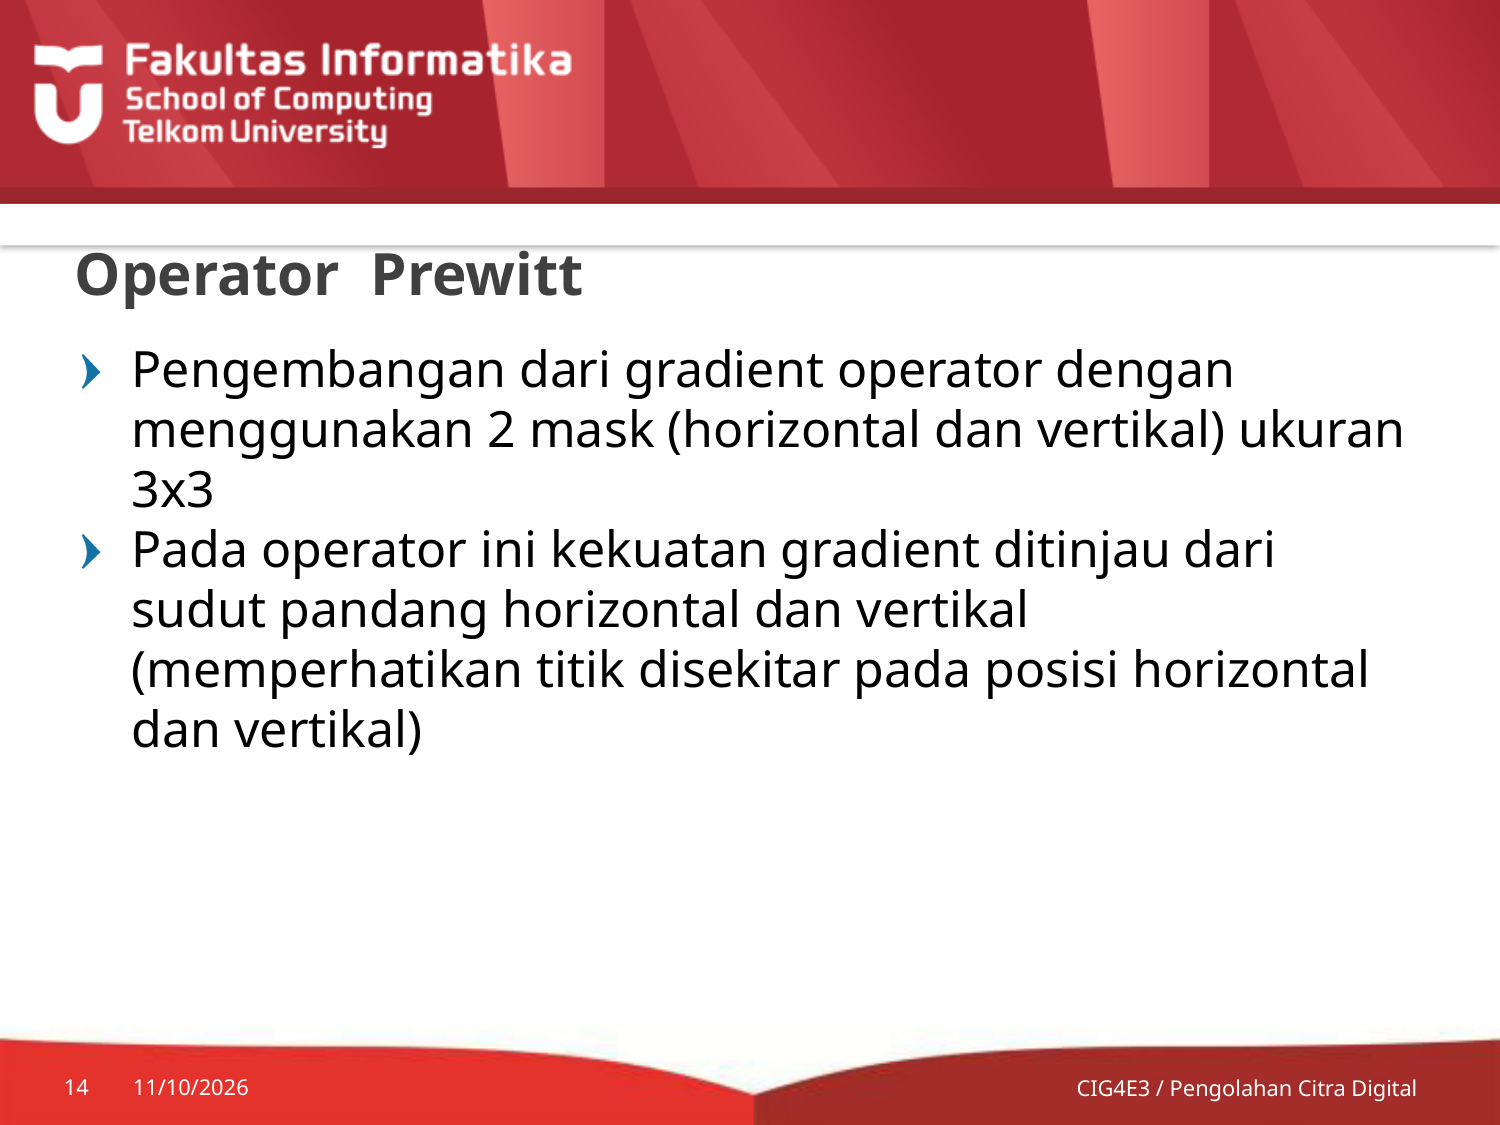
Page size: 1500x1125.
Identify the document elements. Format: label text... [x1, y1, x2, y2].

picture [75, 523, 104, 571]
picture [75, 343, 104, 391]
slide_number 14 [63, 1058, 123, 1119]
picture [0, 1024, 1500, 1125]
title Operator Prewitt [59, 219, 1426, 325]
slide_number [132, 1058, 403, 1119]
list Pengembangan dari gradient operator dengan menggunakan 2 mask (horizontal dan vertikal) ukuran 3x3 Pada operator ini kekuatan gradient ditinjau dari sudut pandang horizontal dan vertikal (memperhatikan titik disekitar pada posisi horizontal dan vertikal) [60, 329, 1426, 990]
picture [0, 0, 1500, 203]
